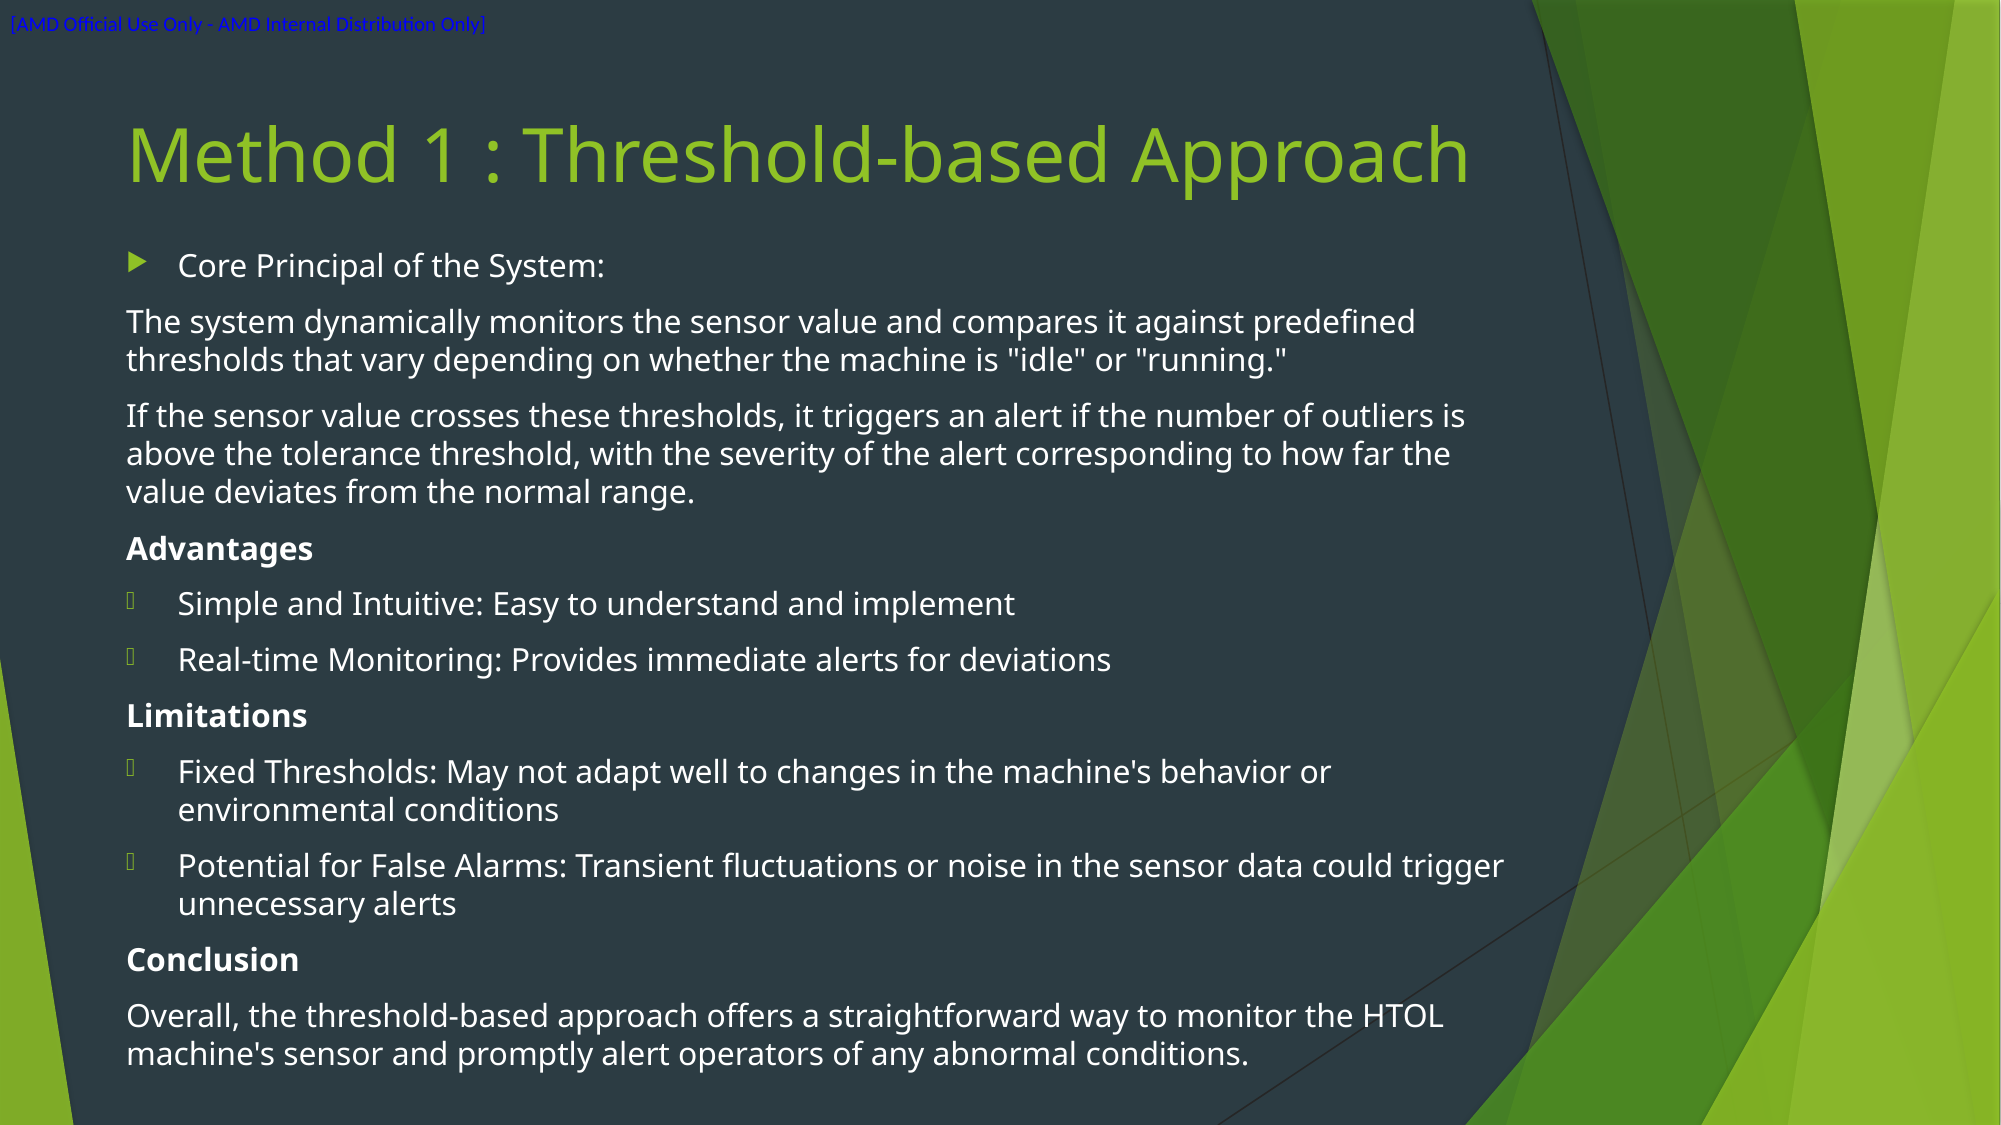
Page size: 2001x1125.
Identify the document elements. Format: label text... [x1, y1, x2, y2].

title Method 1 : Threshold-based Approach [111, 99, 1522, 238]
list Core Principal of the System: The system dynamically monitors the sensor value and compares it against predefined thresholds that vary depending on whether the machine is "idle" or "running." If the sensor value crosses these thresholds, it triggers an alert if the number of outliers is above the tolerance threshold, with the severity of the alert corresponding to how far the value deviates from the normal range. Advantages Simple and Intuitive: Easy to understand and implement Real-time Monitoring: Provides immediate alerts for deviations Limitations Fixed Thresholds: May not adapt well to changes in the machine's behavior or environmental conditions Potential for False Alarms: Transient fluctuations or noise in the sensor data could trigger unnecessary alerts Conclusion Overall, the threshold-based approach offers a straightforward way to monitor the HTOL machine's sensor and promptly alert operators of any abnormal conditions. [111, 238, 1522, 1085]
